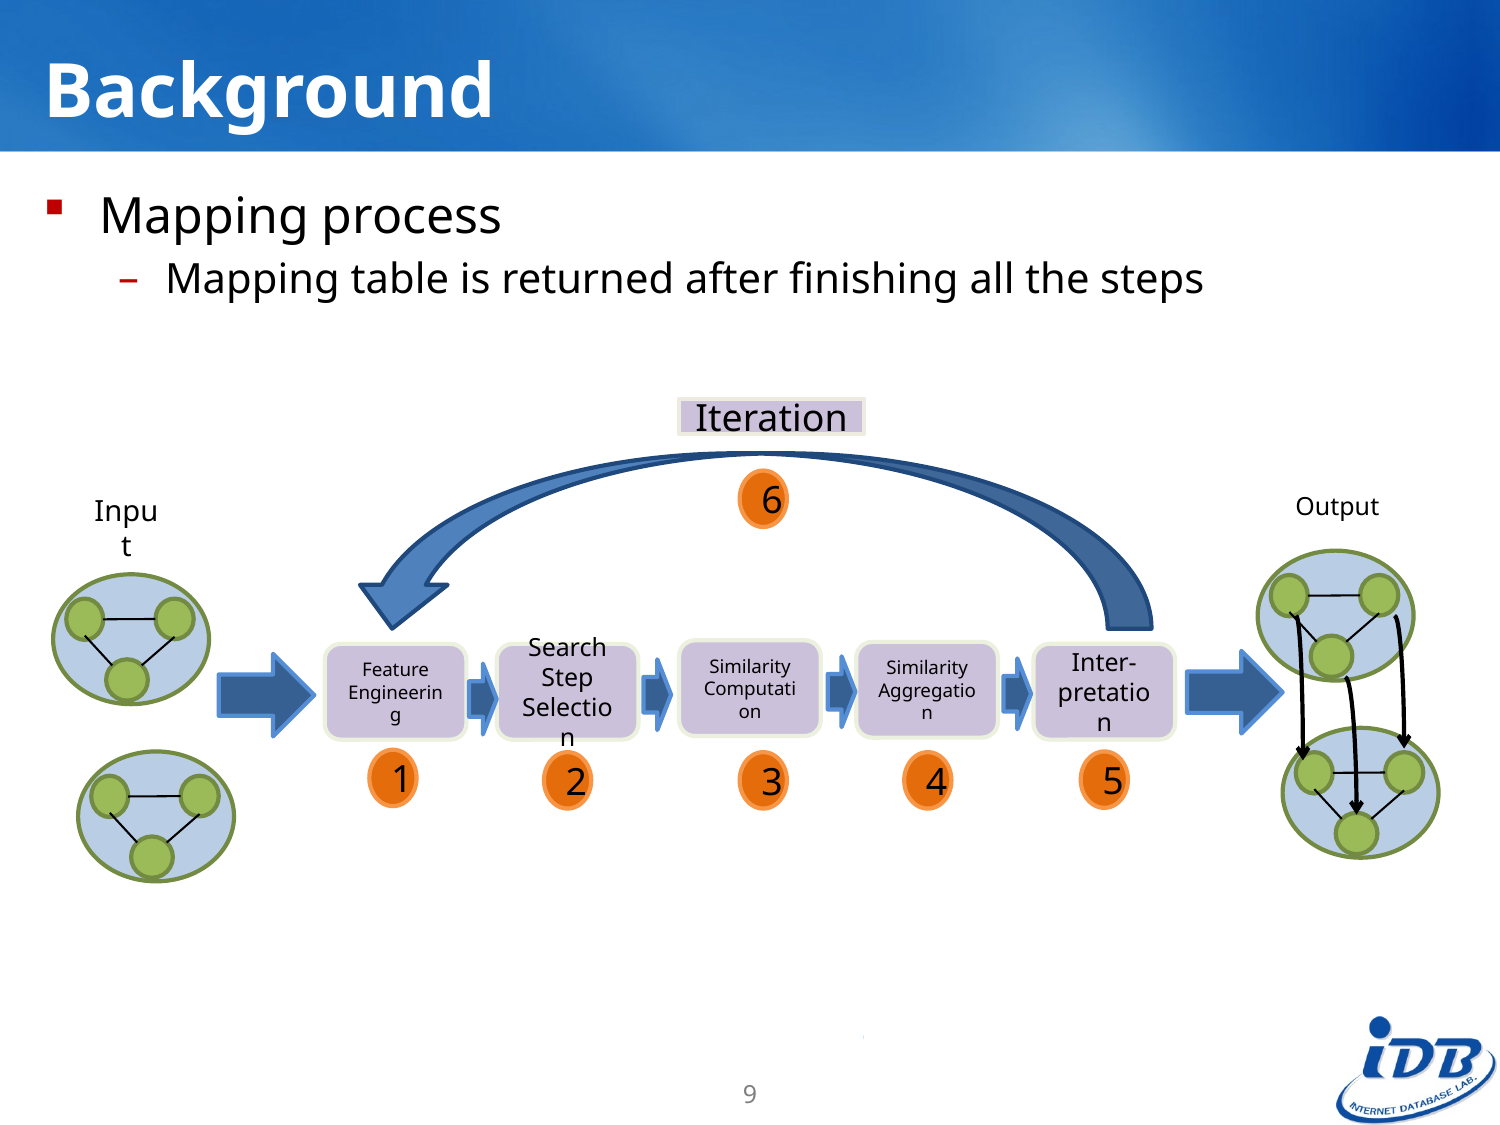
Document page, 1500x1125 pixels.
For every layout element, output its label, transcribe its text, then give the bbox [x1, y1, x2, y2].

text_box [1314, 793, 1342, 820]
text_box [104, 657, 150, 703]
text_box 3 [737, 750, 790, 811]
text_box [1371, 792, 1405, 820]
picture [0, 0, 1500, 1125]
text_box [1001, 656, 1034, 732]
text_box [1295, 650, 1311, 761]
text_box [84, 639, 113, 666]
text_box [1308, 633, 1355, 680]
list Mapping process Mapping table is returned after finishing all the steps [28, 175, 1472, 1067]
text_box Iteration [677, 397, 866, 436]
text_box [178, 773, 221, 819]
text_box 2 [541, 750, 594, 811]
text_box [166, 816, 200, 843]
text_box [1184, 648, 1285, 736]
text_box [141, 638, 175, 666]
slide_number 9 [688, 1078, 812, 1114]
text_box [1345, 781, 1364, 815]
text_box Similarity Computation [676, 638, 823, 739]
text_box [641, 657, 674, 733]
text_box Search Step Selection [494, 641, 641, 742]
text_box [1333, 811, 1380, 857]
text_box [75, 749, 237, 884]
text_box [50, 572, 212, 707]
text_box [466, 661, 499, 737]
text_box [825, 654, 858, 730]
text_box [153, 596, 196, 641]
text_box Output [1269, 480, 1406, 531]
text_box Similarity Aggregation [854, 639, 1001, 740]
text_box [1280, 725, 1441, 860]
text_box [1289, 616, 1318, 642]
text_box Inter-pretation [1031, 641, 1178, 742]
text_box [64, 596, 106, 642]
text_box [1293, 750, 1335, 795]
text_box [1383, 750, 1426, 795]
text_box [129, 834, 175, 880]
text_box 6 [737, 468, 790, 530]
text_box [358, 451, 1154, 631]
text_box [109, 816, 138, 843]
text_box [1394, 615, 1412, 749]
text_box [1358, 572, 1401, 618]
text_box [1255, 548, 1416, 683]
title Background [28, 23, 1472, 153]
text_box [1346, 615, 1380, 642]
text_box 4 [902, 750, 954, 811]
text_box 5 [1078, 749, 1131, 810]
text_box 1 [367, 747, 419, 809]
text_box Input [76, 501, 177, 553]
text_box [216, 651, 317, 739]
text_box [1268, 572, 1310, 618]
text_box [1344, 676, 1357, 770]
text_box Feature Engineering [322, 641, 469, 742]
text_box [89, 773, 131, 819]
